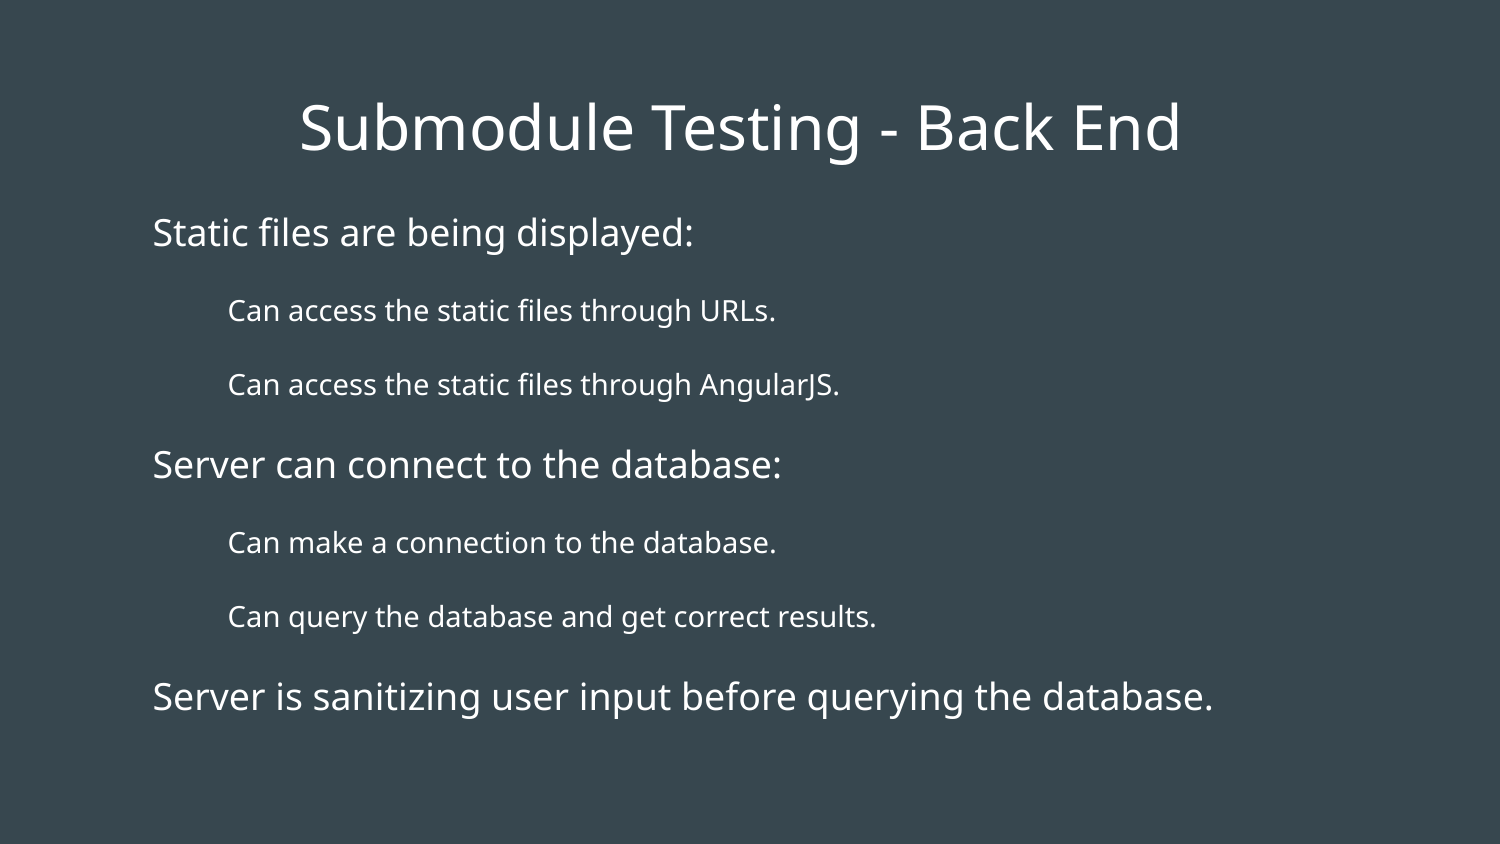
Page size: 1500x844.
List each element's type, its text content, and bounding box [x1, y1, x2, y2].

list Static files are being displayed: Can access the static files through URLs. Can access the static files through AngularJS. Server can connect to the database: Can make a connection to the database. Can query the database and get correct results. Server is sanitizing user input before querying the database. [100, 187, 1384, 748]
title Submodule Testing - Back End [100, 72, 1384, 167]
